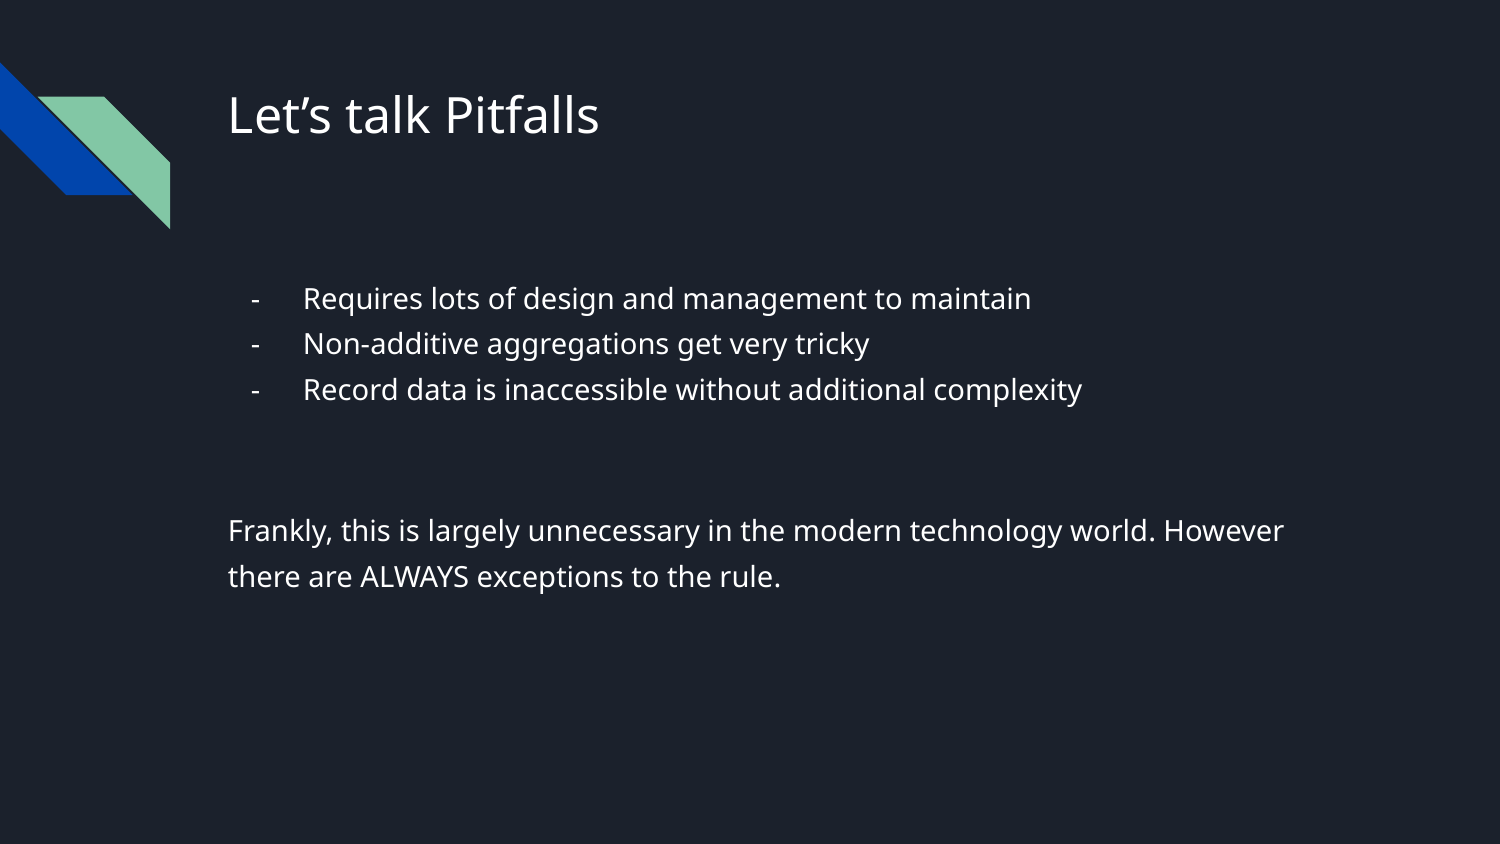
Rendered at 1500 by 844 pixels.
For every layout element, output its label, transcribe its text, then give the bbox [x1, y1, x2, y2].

title Let’s talk Pitfalls [212, 64, 1368, 215]
list Requires lots of design and management to maintain Non-additive aggregations get very tricky Record data is inaccessible without additional complexity Frankly, this is largely unnecessary in the modern technology world. However there are ALWAYS exceptions to the rule. [212, 257, 1368, 735]
